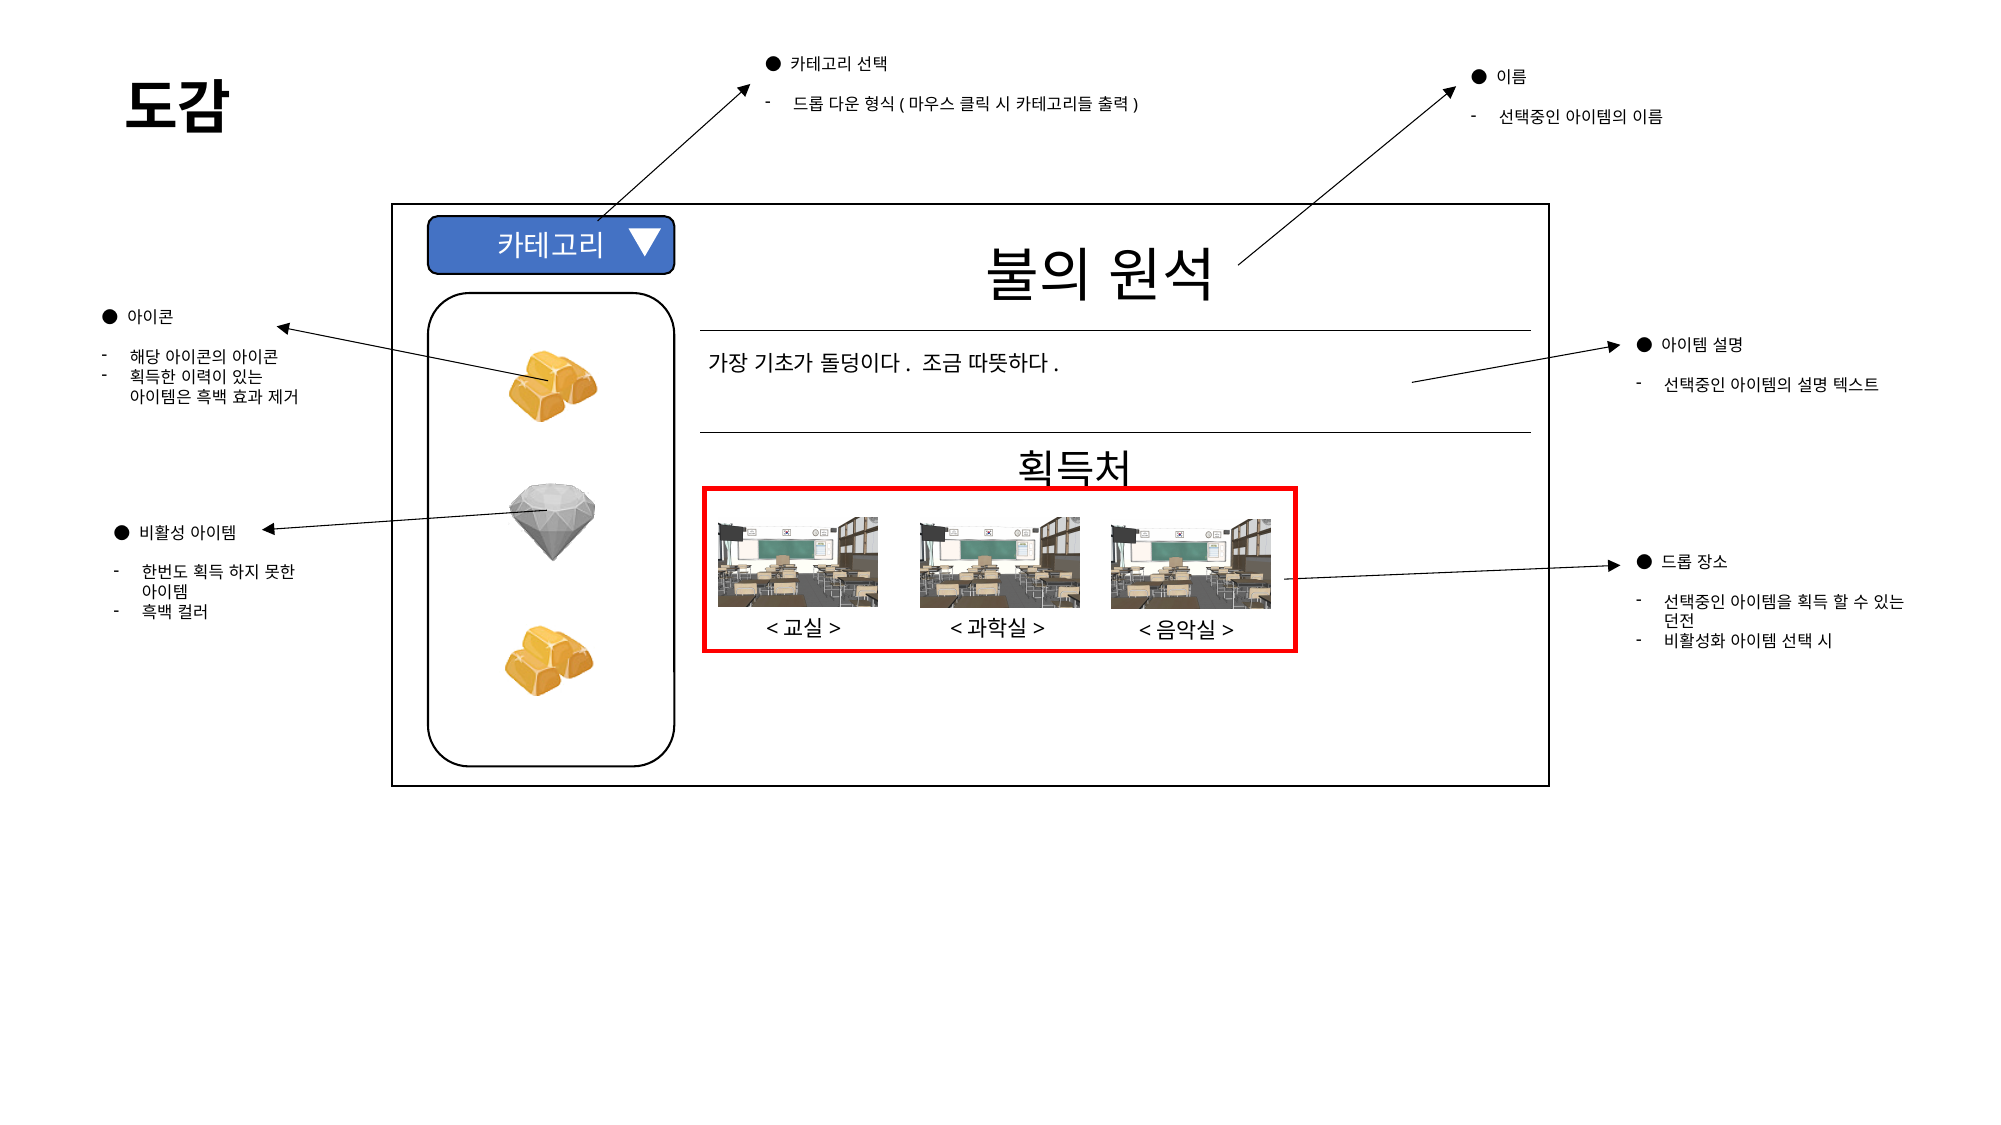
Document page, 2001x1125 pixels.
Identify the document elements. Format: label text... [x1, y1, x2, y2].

text_box [426, 291, 676, 768]
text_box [1284, 565, 1621, 580]
text_box 획득처 [1003, 436, 1165, 487]
text_box ● 아이템 설명 선택중인 아이템의 설명 텍스트 [1621, 327, 1930, 402]
text_box 가장 기초가 돌덩이다. 조금 따뜻하다. [693, 342, 1133, 384]
text_box [391, 203, 1550, 787]
picture [920, 517, 1080, 608]
picture [499, 624, 595, 696]
text_box ● 아이콘 해당 아이콘의 아이콘 획득한 이력이 있는 아이템은 흑백 효과 제거 [86, 299, 330, 415]
picture [508, 483, 595, 563]
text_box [597, 84, 751, 221]
text_box ● 이름 선택중인 아이템의 이름 [1456, 59, 1699, 135]
text_box 불의 원석 [970, 230, 1278, 316]
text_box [1237, 86, 1457, 266]
text_box [703, 487, 1296, 652]
text_box ● 비활성 아이템 한번도 획득 하지 못한 아이템 흑백 컬러 [98, 515, 342, 630]
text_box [1411, 344, 1621, 383]
picture [503, 349, 599, 422]
text_box ● 카테고리 선택 드롭 다운 형식(마우스 클릭 시 카테고리들 출력) [750, 46, 1209, 122]
picture [1111, 519, 1271, 609]
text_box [276, 326, 549, 381]
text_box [261, 510, 547, 530]
text_box 도감 [109, 62, 715, 148]
text_box 카테고리 [426, 215, 676, 275]
text_box ● 드롭 장소 선택중인 아이템을 획득 할 수 있는 던전 비활성화 아이템 선택 시 [1621, 544, 1930, 659]
text_box [628, 228, 661, 257]
picture [718, 517, 878, 607]
